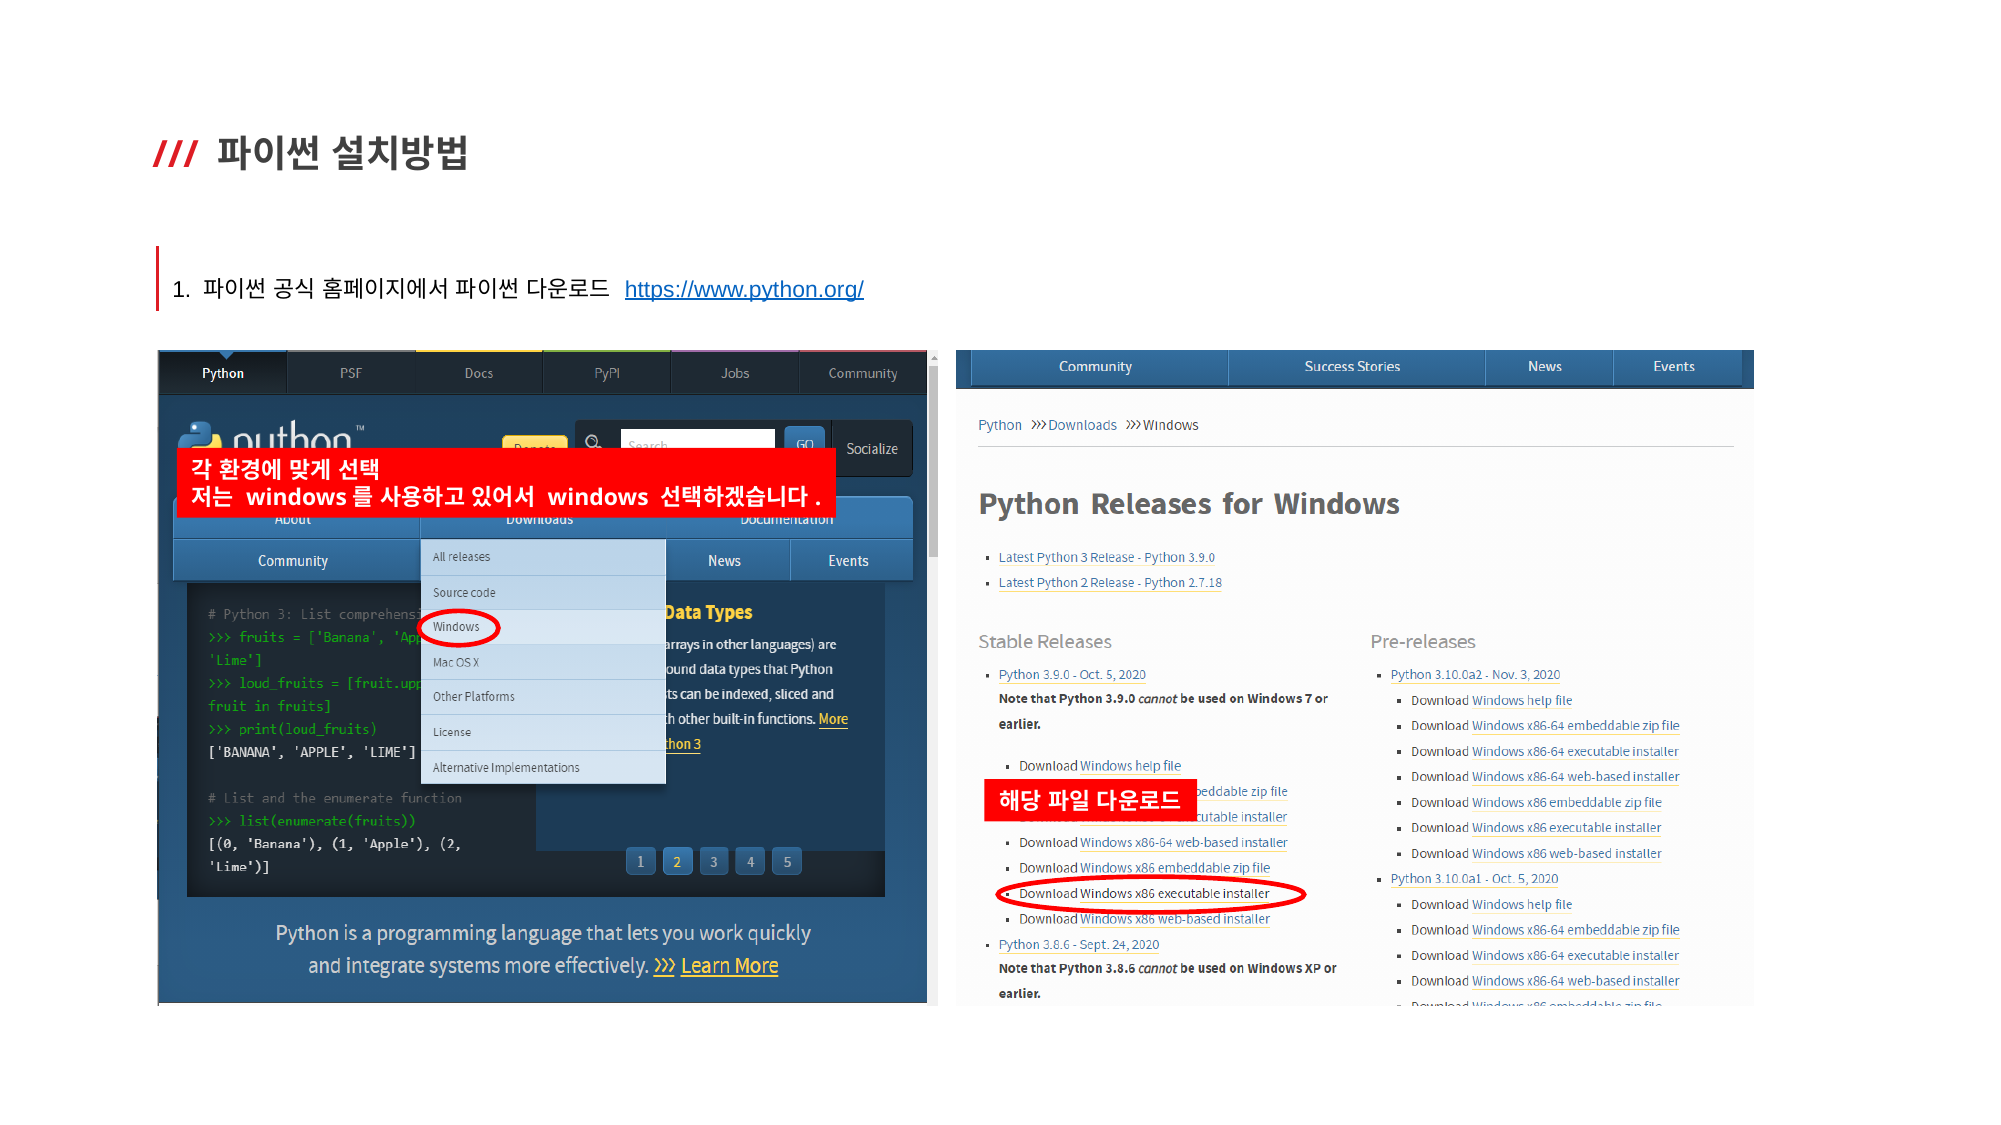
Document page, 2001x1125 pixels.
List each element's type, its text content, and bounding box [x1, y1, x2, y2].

title /// 파이썬 설치방법 [137, 119, 1863, 193]
picture [956, 350, 1754, 1006]
picture [157, 350, 938, 1006]
table_header 1. 파이썬 공식 홈페이지에서 파이썬 다운로드 https://www.python.org/ [159, 246, 1210, 311]
